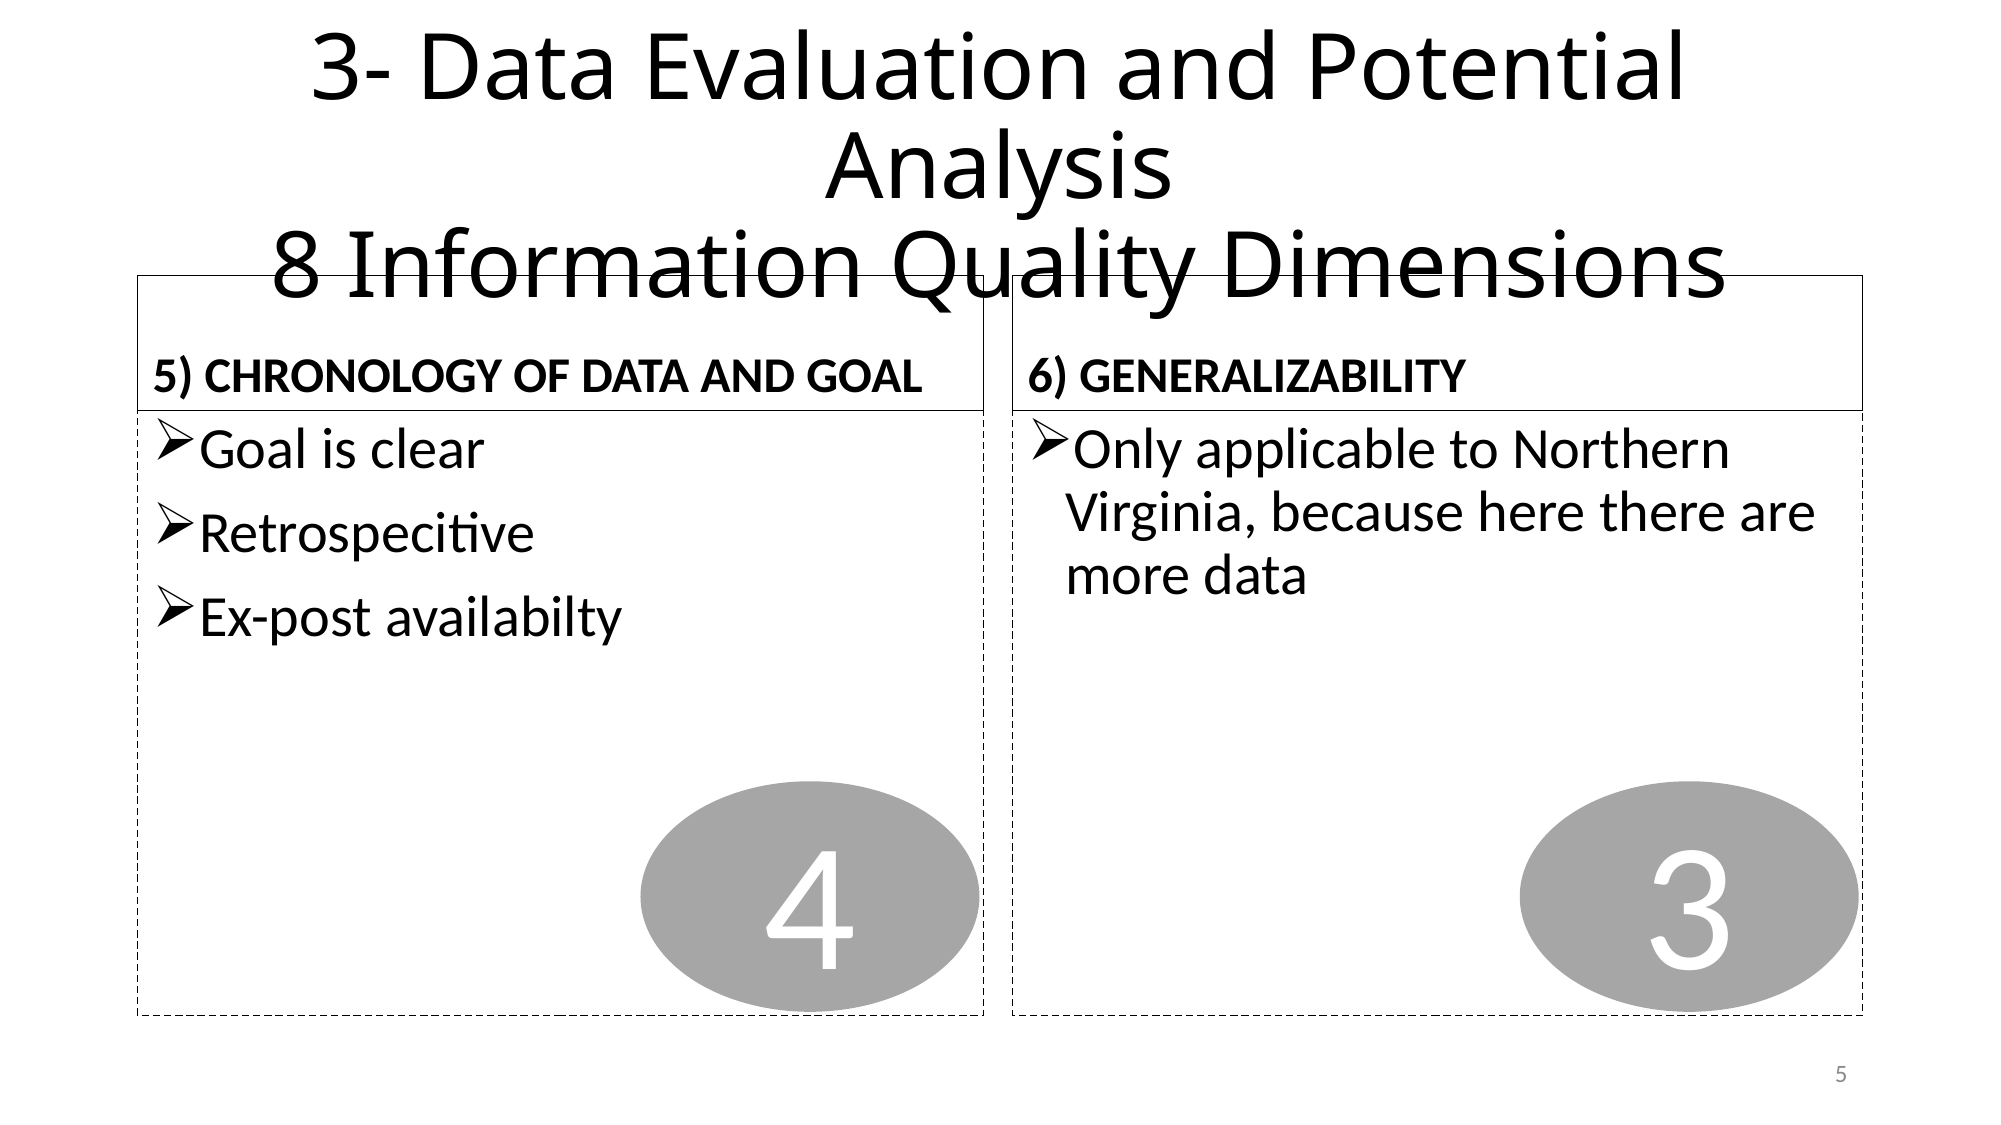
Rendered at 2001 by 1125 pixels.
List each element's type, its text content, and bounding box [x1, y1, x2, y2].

text_box 3 [1519, 781, 1859, 1012]
list Only applicable to Northern Virginia, because here there are more data [1012, 410, 1863, 1016]
title 3- Data Evaluation and Potential Analysis 8 Information Quality Dimensions [137, 59, 1863, 278]
list 5) CHRONOLOGY OF DATA AND GOAL [137, 275, 984, 410]
slide_number 5 [1412, 1042, 1863, 1103]
list Goal is clear Retrospecitive Ex-post availabilty [137, 410, 984, 1016]
text_box 4 [640, 781, 980, 1012]
list 6) GENERALIZABILITY [1012, 275, 1863, 410]
